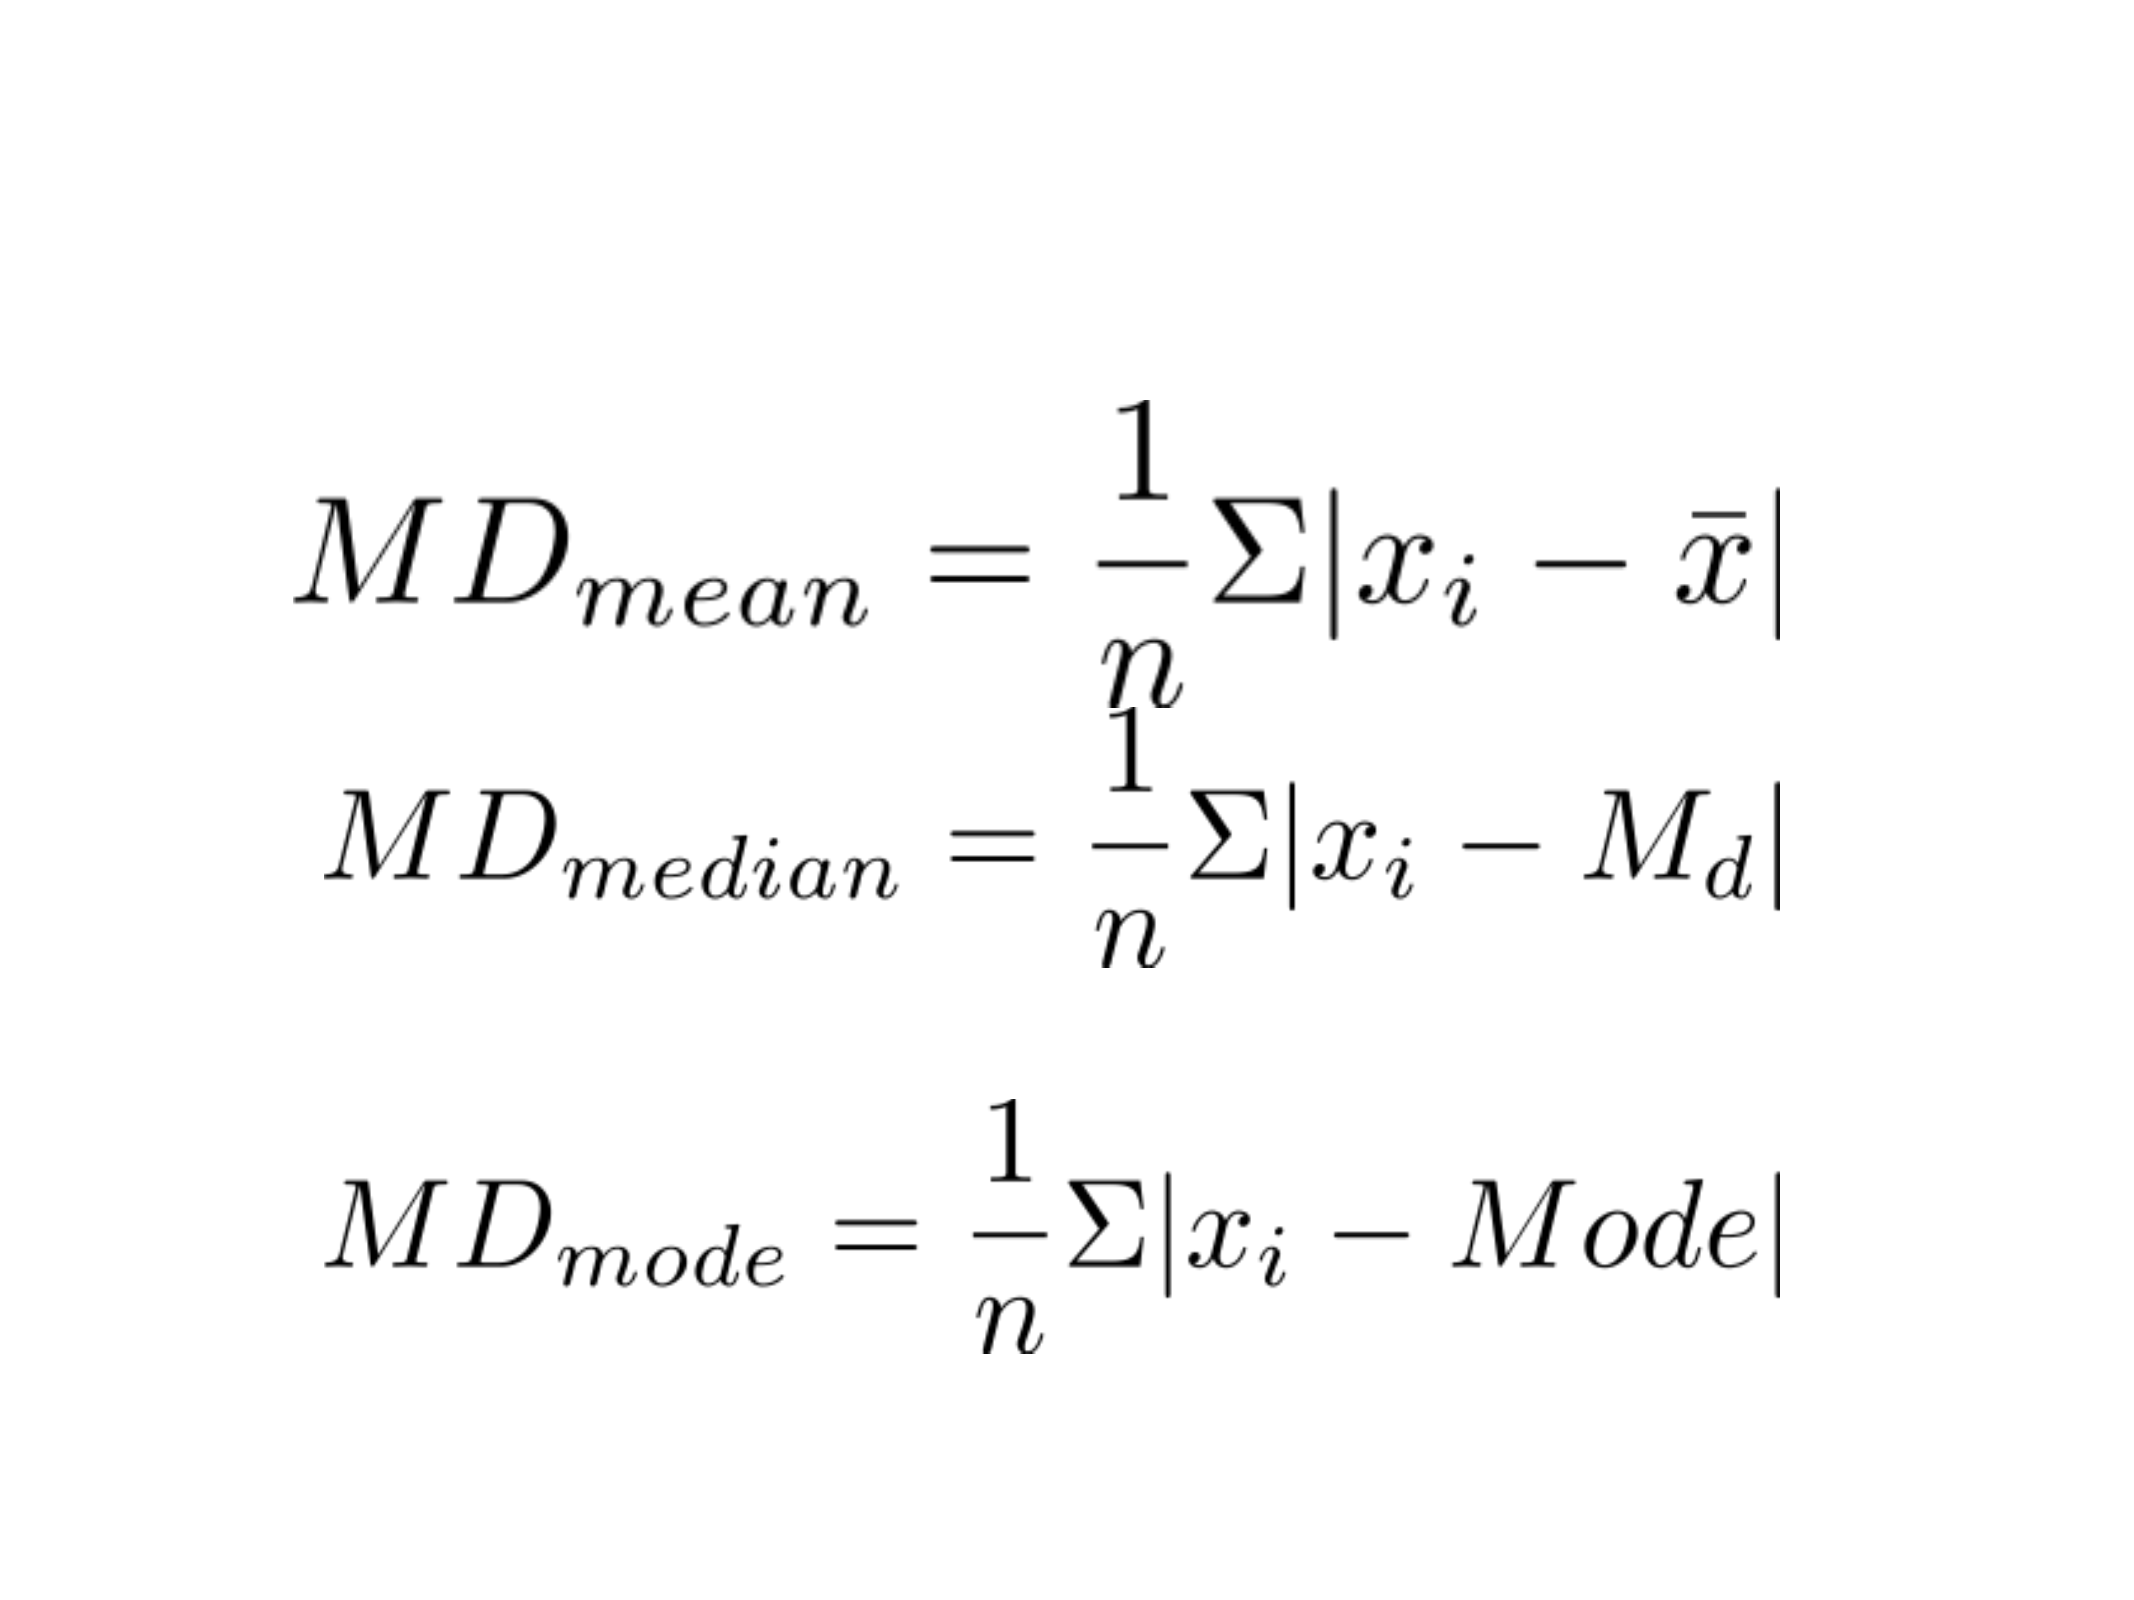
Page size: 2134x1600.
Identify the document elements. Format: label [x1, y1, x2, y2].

picture [324, 1099, 1780, 1354]
picture [293, 400, 1780, 968]
